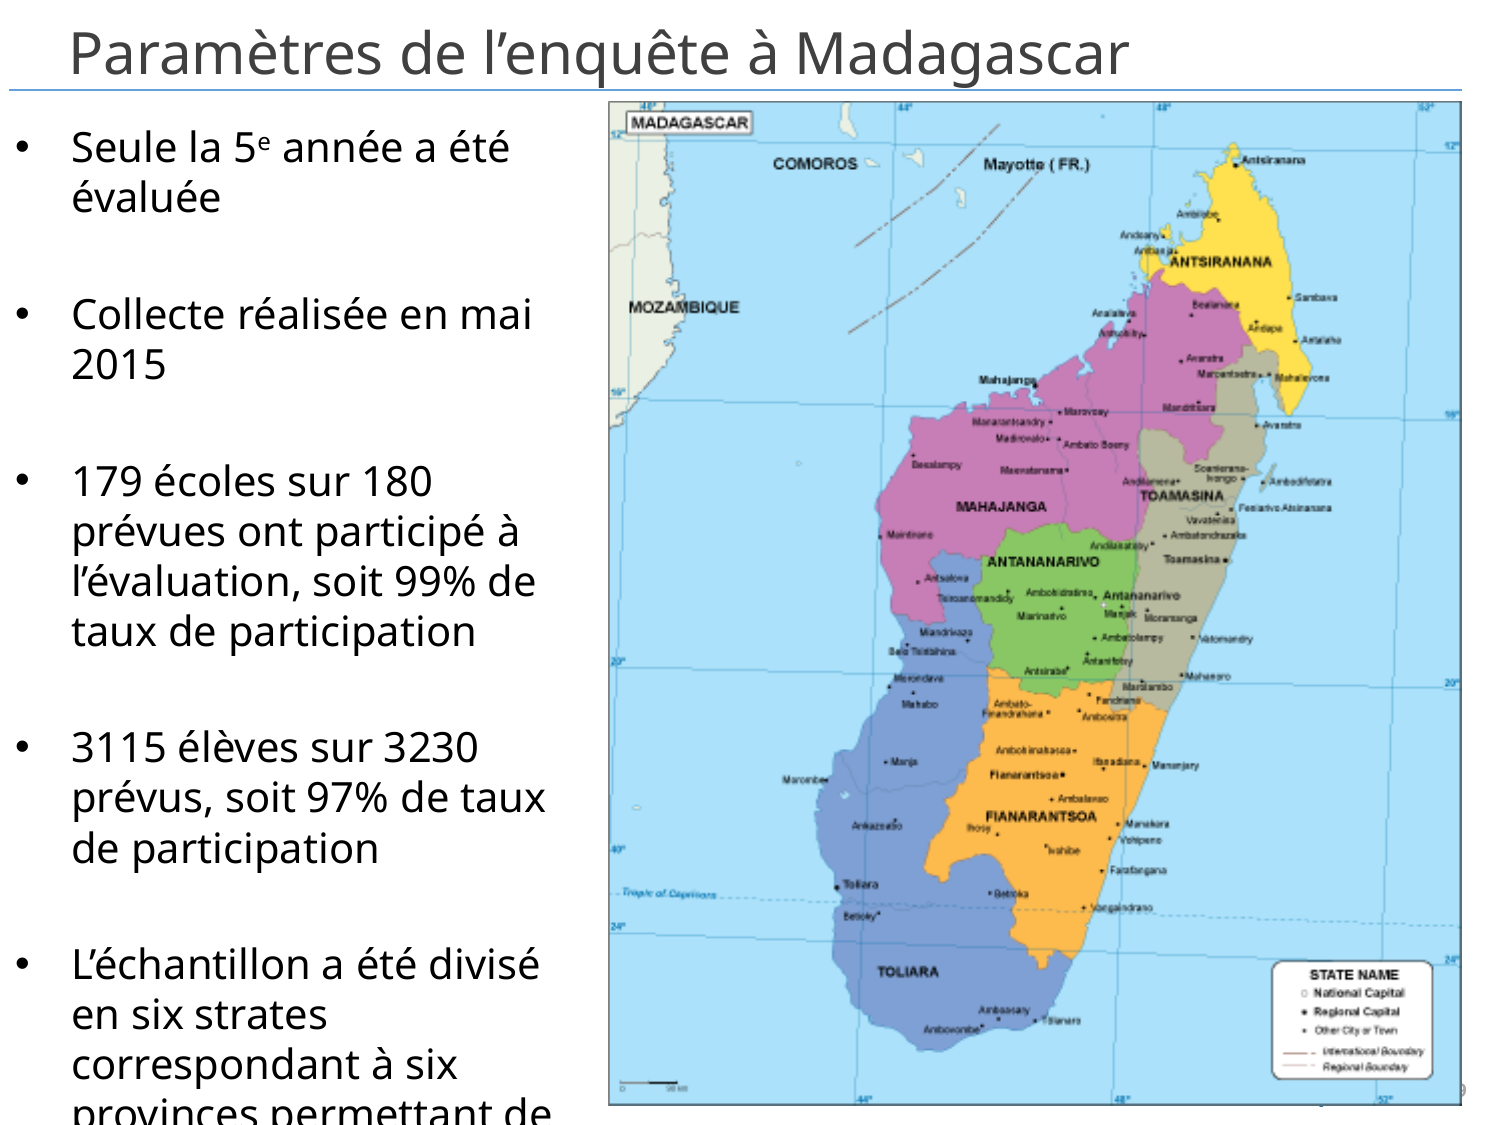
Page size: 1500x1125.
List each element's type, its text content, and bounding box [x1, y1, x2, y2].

picture [607, 101, 1462, 1107]
list Seule la 5e année a été évaluée Collecte réalisée en mai 2015 179 écoles sur 180 prévues ont participé à l’évaluation, soit 99% de taux de participation 3115 élèves sur 3230 prévus, soit 97% de taux de participation L’échantillon a été divisé en six strates correspondant à six provinces permettant de conduire des comparaisons fiables entre ces zones [0, 113, 595, 941]
title Paramètres de l’enquête à Madagascar [53, 10, 1353, 89]
